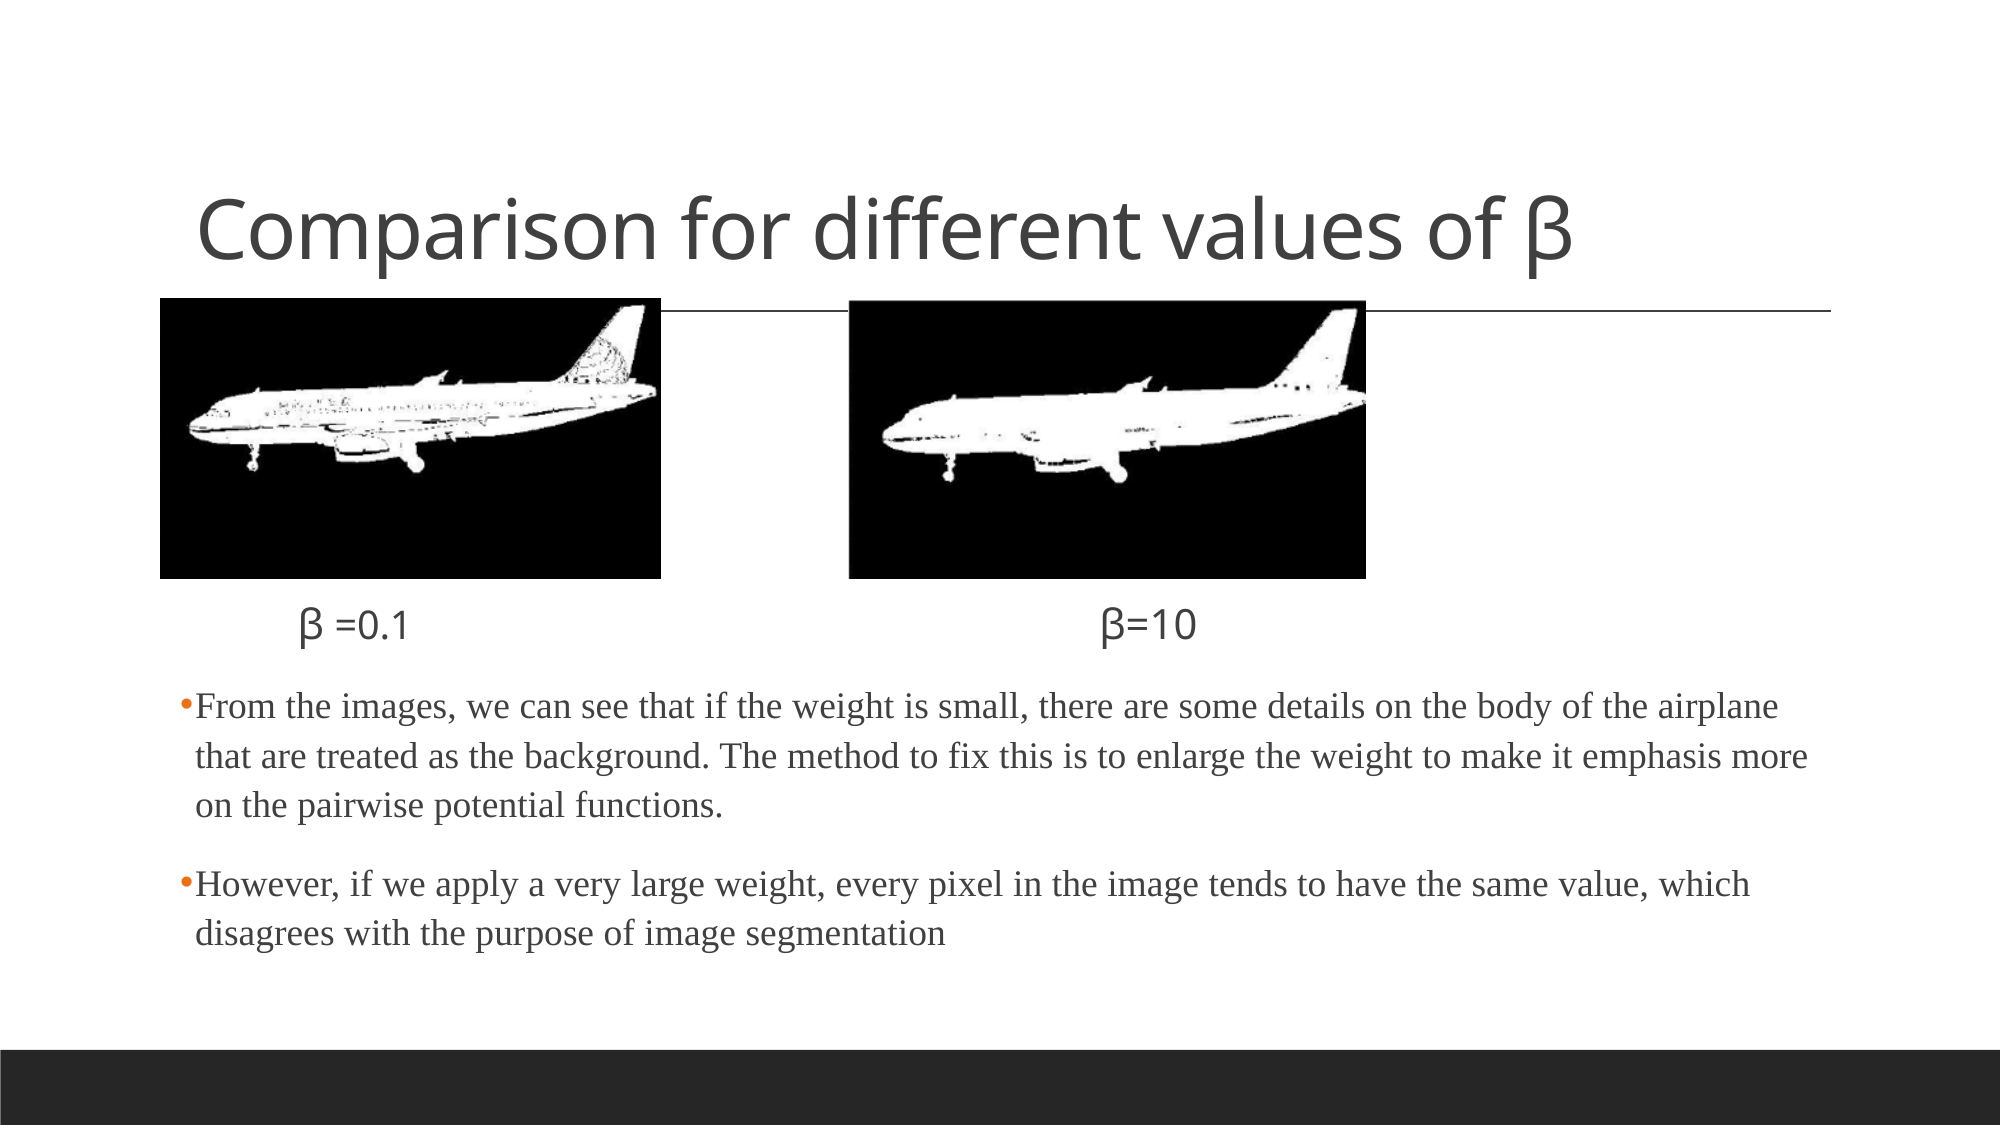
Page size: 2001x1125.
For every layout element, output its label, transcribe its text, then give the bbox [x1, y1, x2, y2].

picture [847, 297, 1366, 580]
picture [159, 297, 661, 580]
title Comparison for different values of β [180, 47, 1830, 285]
list β =0.1 β=10 From the images, we can see that if the weight is small, there are some details on the body of the airplane that are treated as the background. The method to fix this is to enlarge the weight to make it emphasis more on the pairwise potential functions. However, if we apply a very large weight, every pixel in the image tends to have the same value, which disagrees with the purpose of image segmentation [180, 345, 1830, 963]
